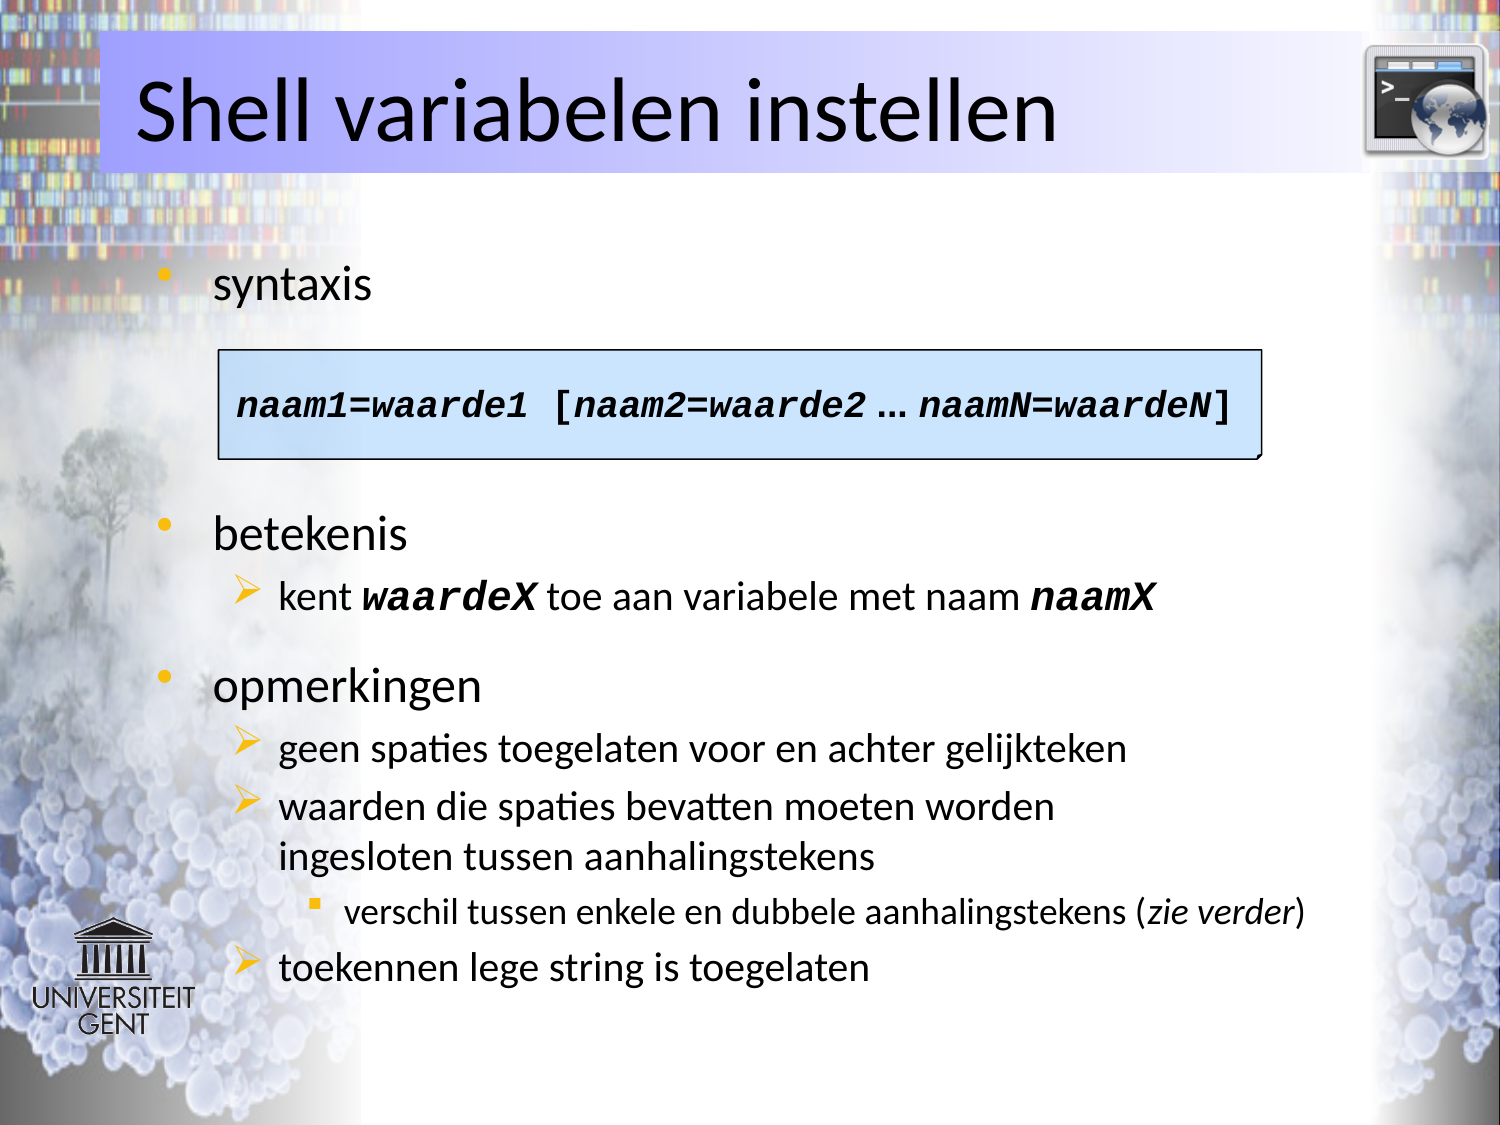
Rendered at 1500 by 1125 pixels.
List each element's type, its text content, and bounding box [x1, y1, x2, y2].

picture [33, 917, 195, 1035]
title Shell variabelen instellen [120, 10, 1353, 199]
text_box naam1=waarde1 [naam2=waarde2 ... naamN=waardeN] [218, 349, 1262, 460]
text_box syntaxis betekenis kent waardeX toe aan variabele met naam naamX opmerkingen geen spaties toegelaten voor en achter gelijkteken waarden die spaties bevatten moeten worden ingesloten tussen aanhalingstekens verschil tussen enkele en dubbele aanhalingstekens (zie verder) toekennen lege string is toegelaten [141, 243, 1486, 1032]
picture [1353, 0, 1500, 1125]
